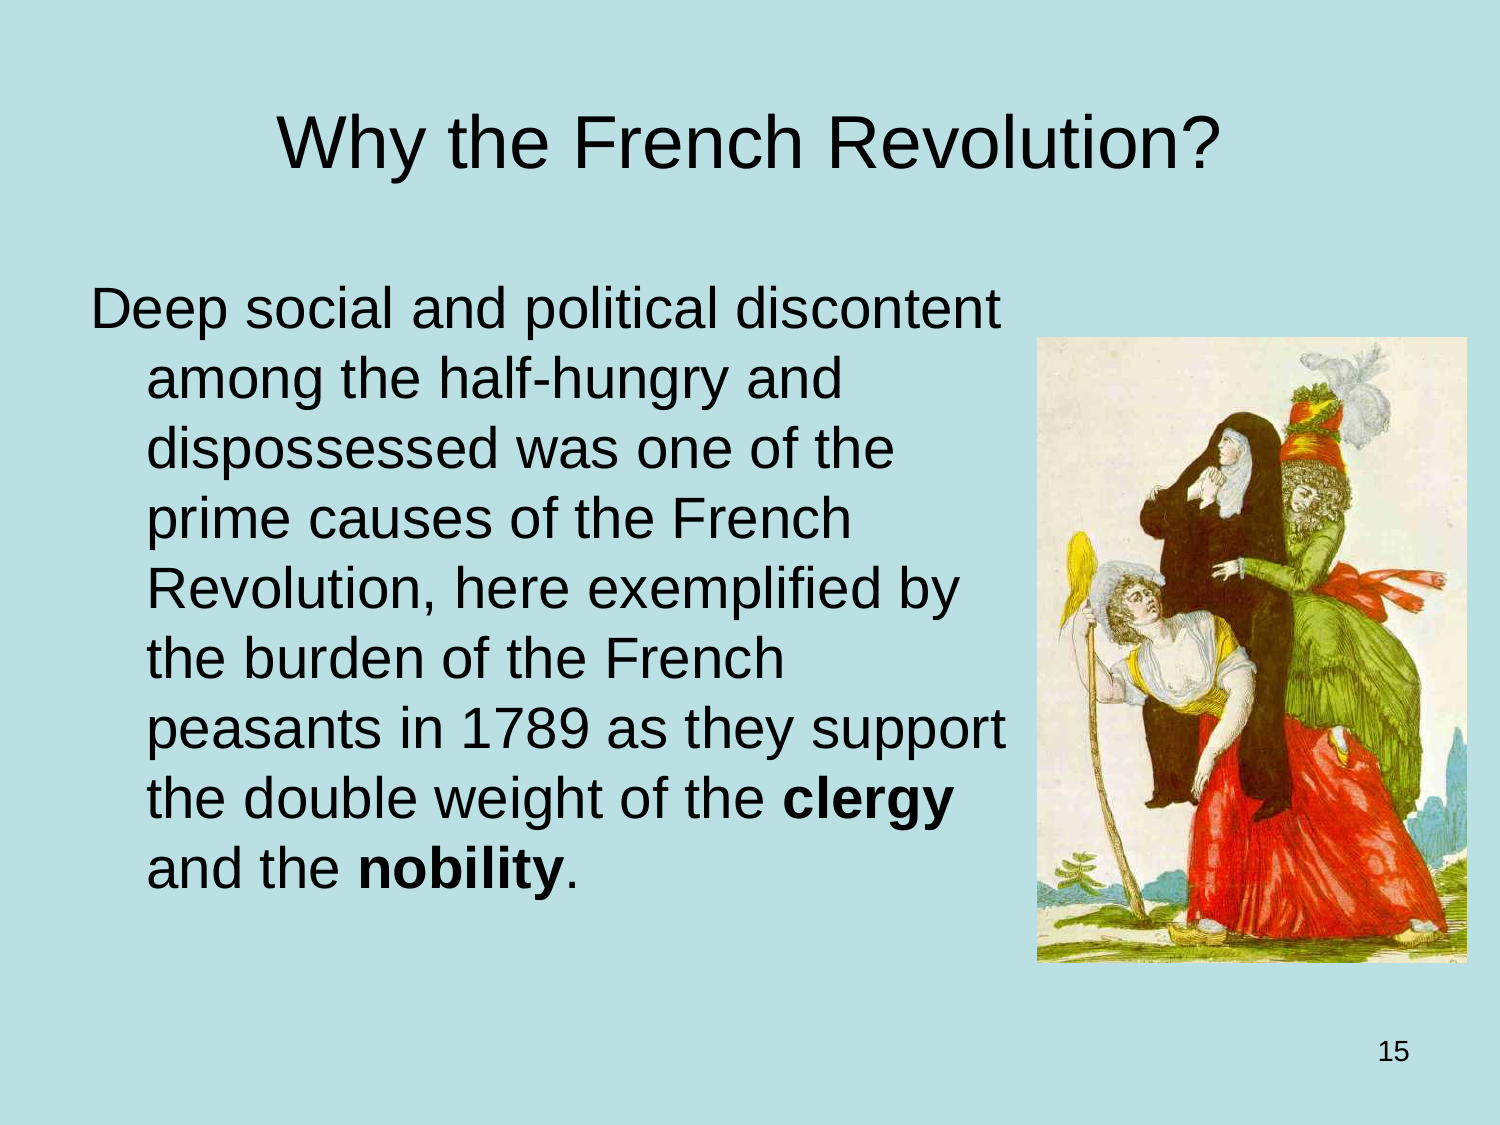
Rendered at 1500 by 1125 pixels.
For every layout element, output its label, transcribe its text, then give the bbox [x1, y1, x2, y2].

title Why the French Revolution? [75, 45, 1425, 233]
picture [1037, 337, 1467, 963]
list Deep social and political discontent among the half-hungry and dispossessed was one of the prime causes of the French Revolution, here exemplified by the burden of the French peasants in 1789 as they support the double weight of the clergy and the nobility. [75, 262, 1025, 1005]
slide_number 15 [1074, 1024, 1426, 1103]
